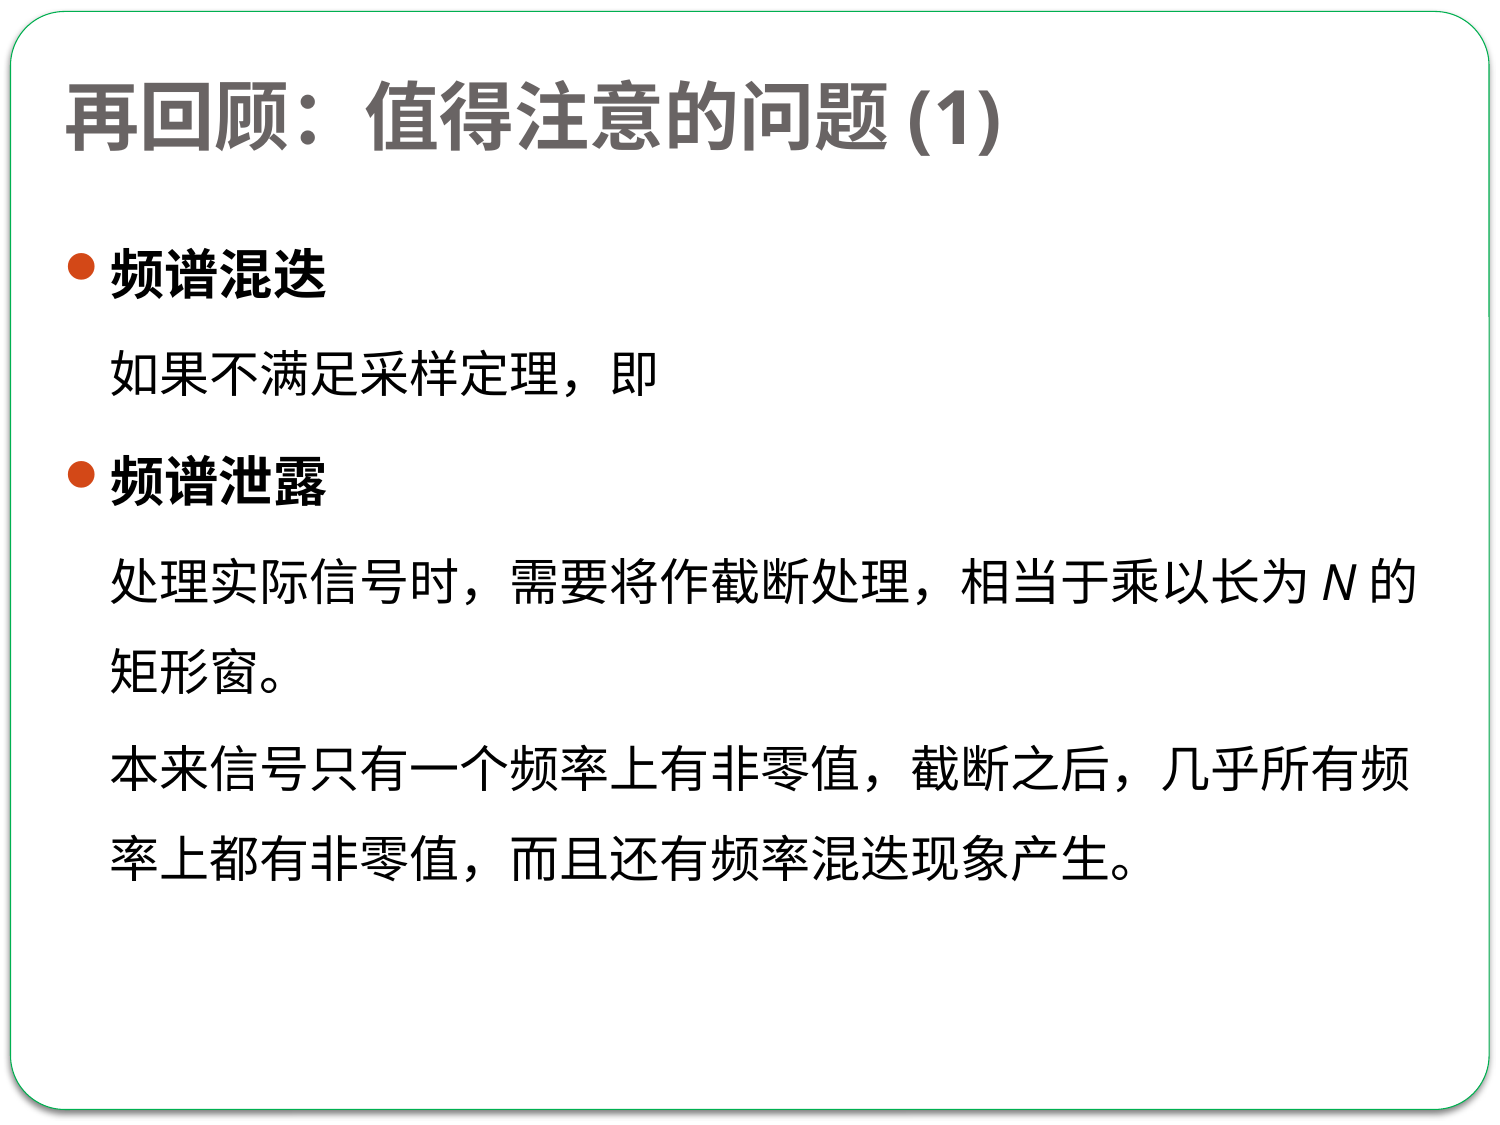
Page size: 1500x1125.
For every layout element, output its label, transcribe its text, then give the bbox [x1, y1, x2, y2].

title 再回顾：值得注意的问题(1) [50, 45, 1450, 175]
